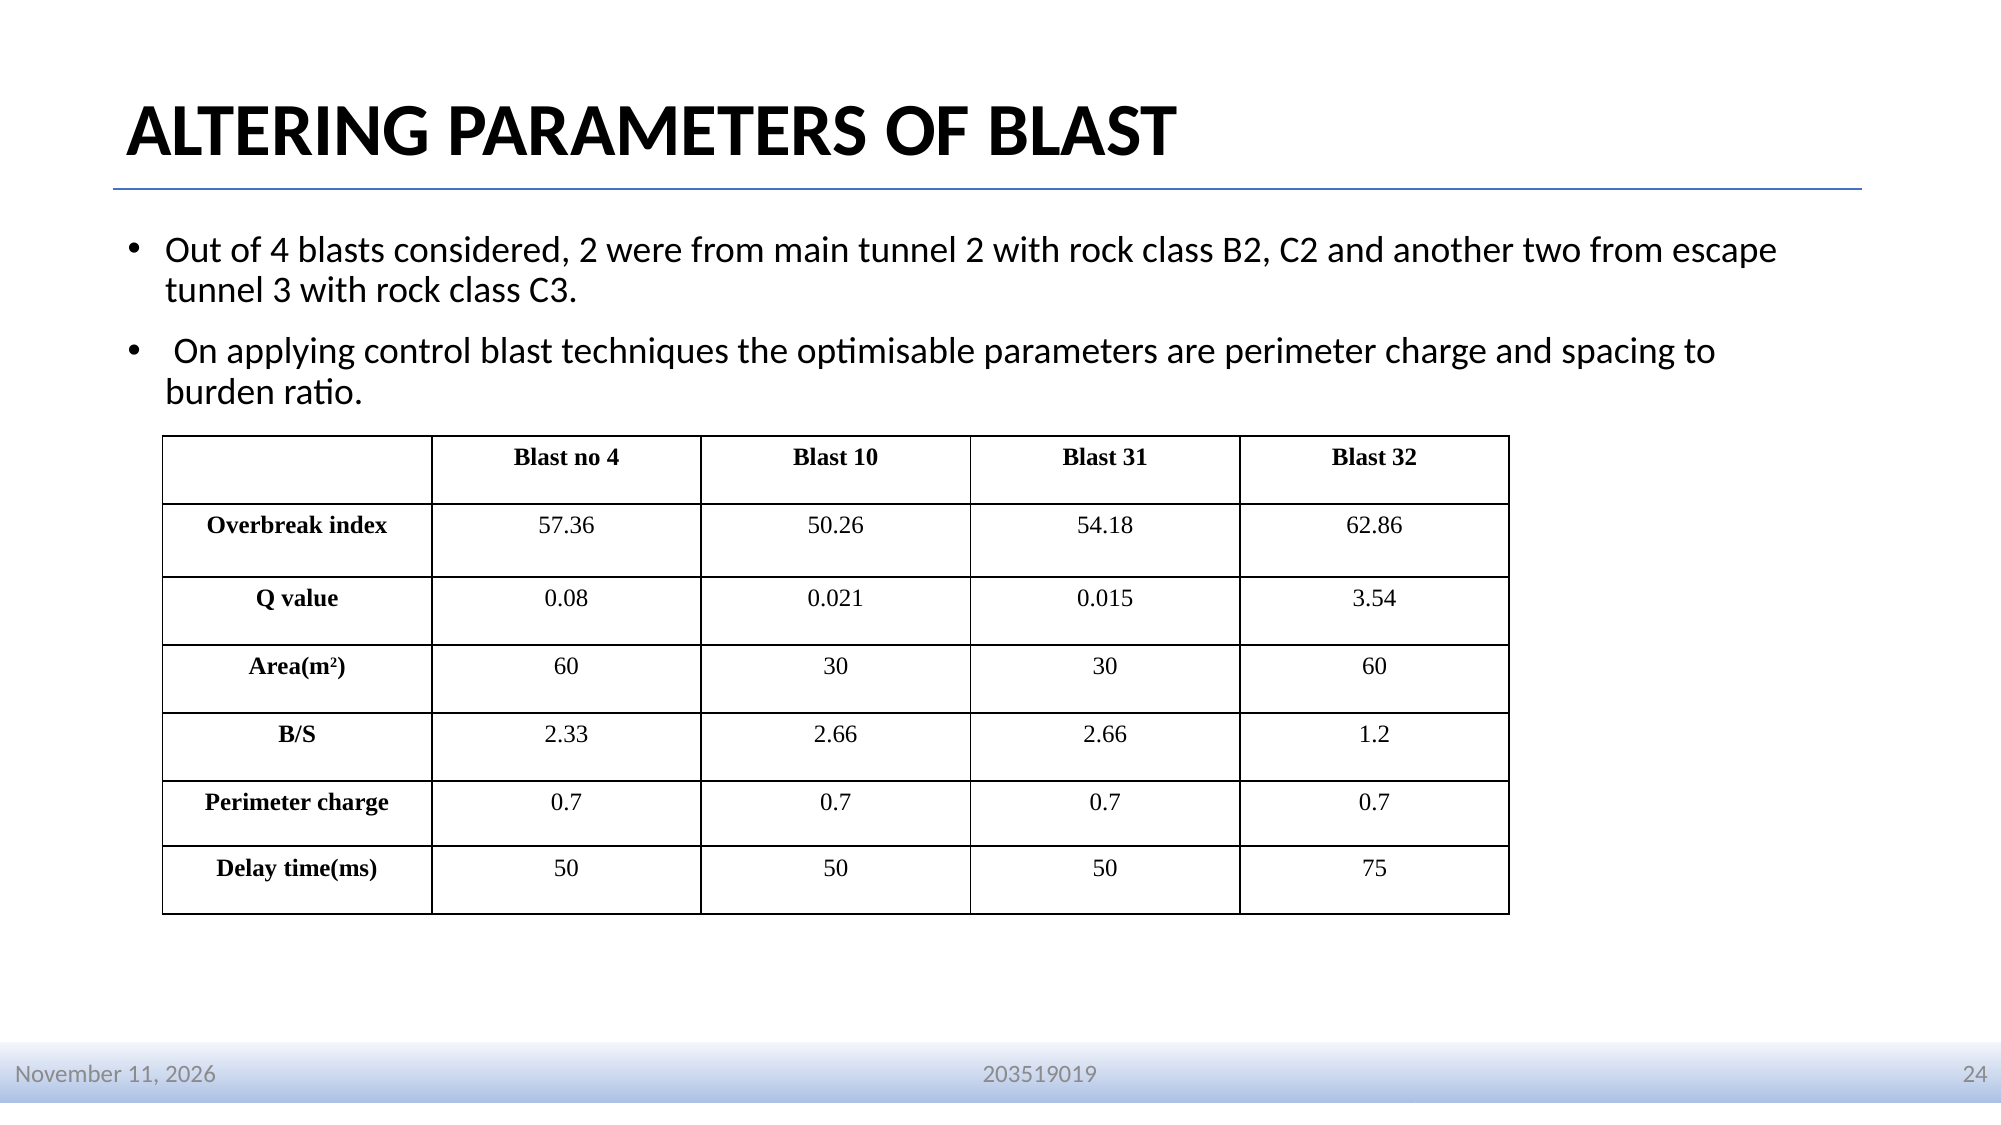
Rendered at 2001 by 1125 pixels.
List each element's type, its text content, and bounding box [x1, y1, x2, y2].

table_cell Overbreak index [163, 505, 431, 576]
table_cell 60 [1241, 646, 1508, 712]
table_cell 3.54 [1241, 578, 1508, 644]
table_cell 0.021 [702, 578, 970, 644]
table_cell 0.7 [702, 782, 970, 845]
table_cell Area(m2) [163, 646, 431, 712]
table_cell 0.7 [1241, 782, 1508, 845]
list Out of 4 blasts considered, 2 were from main tunnel 2 with rock class B2, C2 and another two from escape tunnel 3 with rock class C3. On applying control blast techniques the optimisable parameters are perimeter charge and spacing to burden ratio. [112, 222, 1838, 936]
table_cell 2.66 [702, 714, 970, 780]
table_cell Delay time(ms) [163, 847, 431, 913]
table_cell 62.86 [1241, 505, 1508, 576]
table_cell 60 [433, 646, 700, 712]
table_cell 0.015 [971, 578, 1239, 644]
table_cell Perimeter charge [163, 782, 431, 845]
table_cell 30 [971, 646, 1239, 712]
table_cell B/S [163, 714, 431, 780]
table_cell 2.66 [971, 714, 1239, 780]
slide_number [0, 1042, 664, 1103]
table_cell 1.2 [1241, 714, 1508, 780]
title ALTERING PARAMETERS OF BLAST [110, 22, 1836, 240]
table_cell 0.7 [433, 782, 700, 845]
footer 203519019 [664, 1042, 1415, 1103]
table_cell 2.33 [433, 714, 700, 780]
table_header [163, 437, 431, 503]
table_header Blast 10 [702, 437, 970, 503]
table_cell 50 [702, 847, 970, 913]
table_cell Q value [163, 578, 431, 644]
slide_number 24 [1415, 1042, 2000, 1103]
table_header Blast 31 [971, 437, 1239, 503]
table_cell 50 [433, 847, 700, 913]
table_header Blast no 4 [433, 437, 700, 503]
table_cell 54.18 [971, 505, 1239, 576]
table_cell 75 [1241, 847, 1508, 913]
table_cell 50 [971, 847, 1239, 913]
table_cell 50.26 [702, 505, 970, 576]
table_header Blast 32 [1241, 437, 1508, 503]
table_cell 57.36 [433, 505, 700, 576]
table_cell 0.7 [971, 782, 1239, 845]
table_cell 0.08 [433, 578, 700, 644]
table_cell 30 [702, 646, 970, 712]
